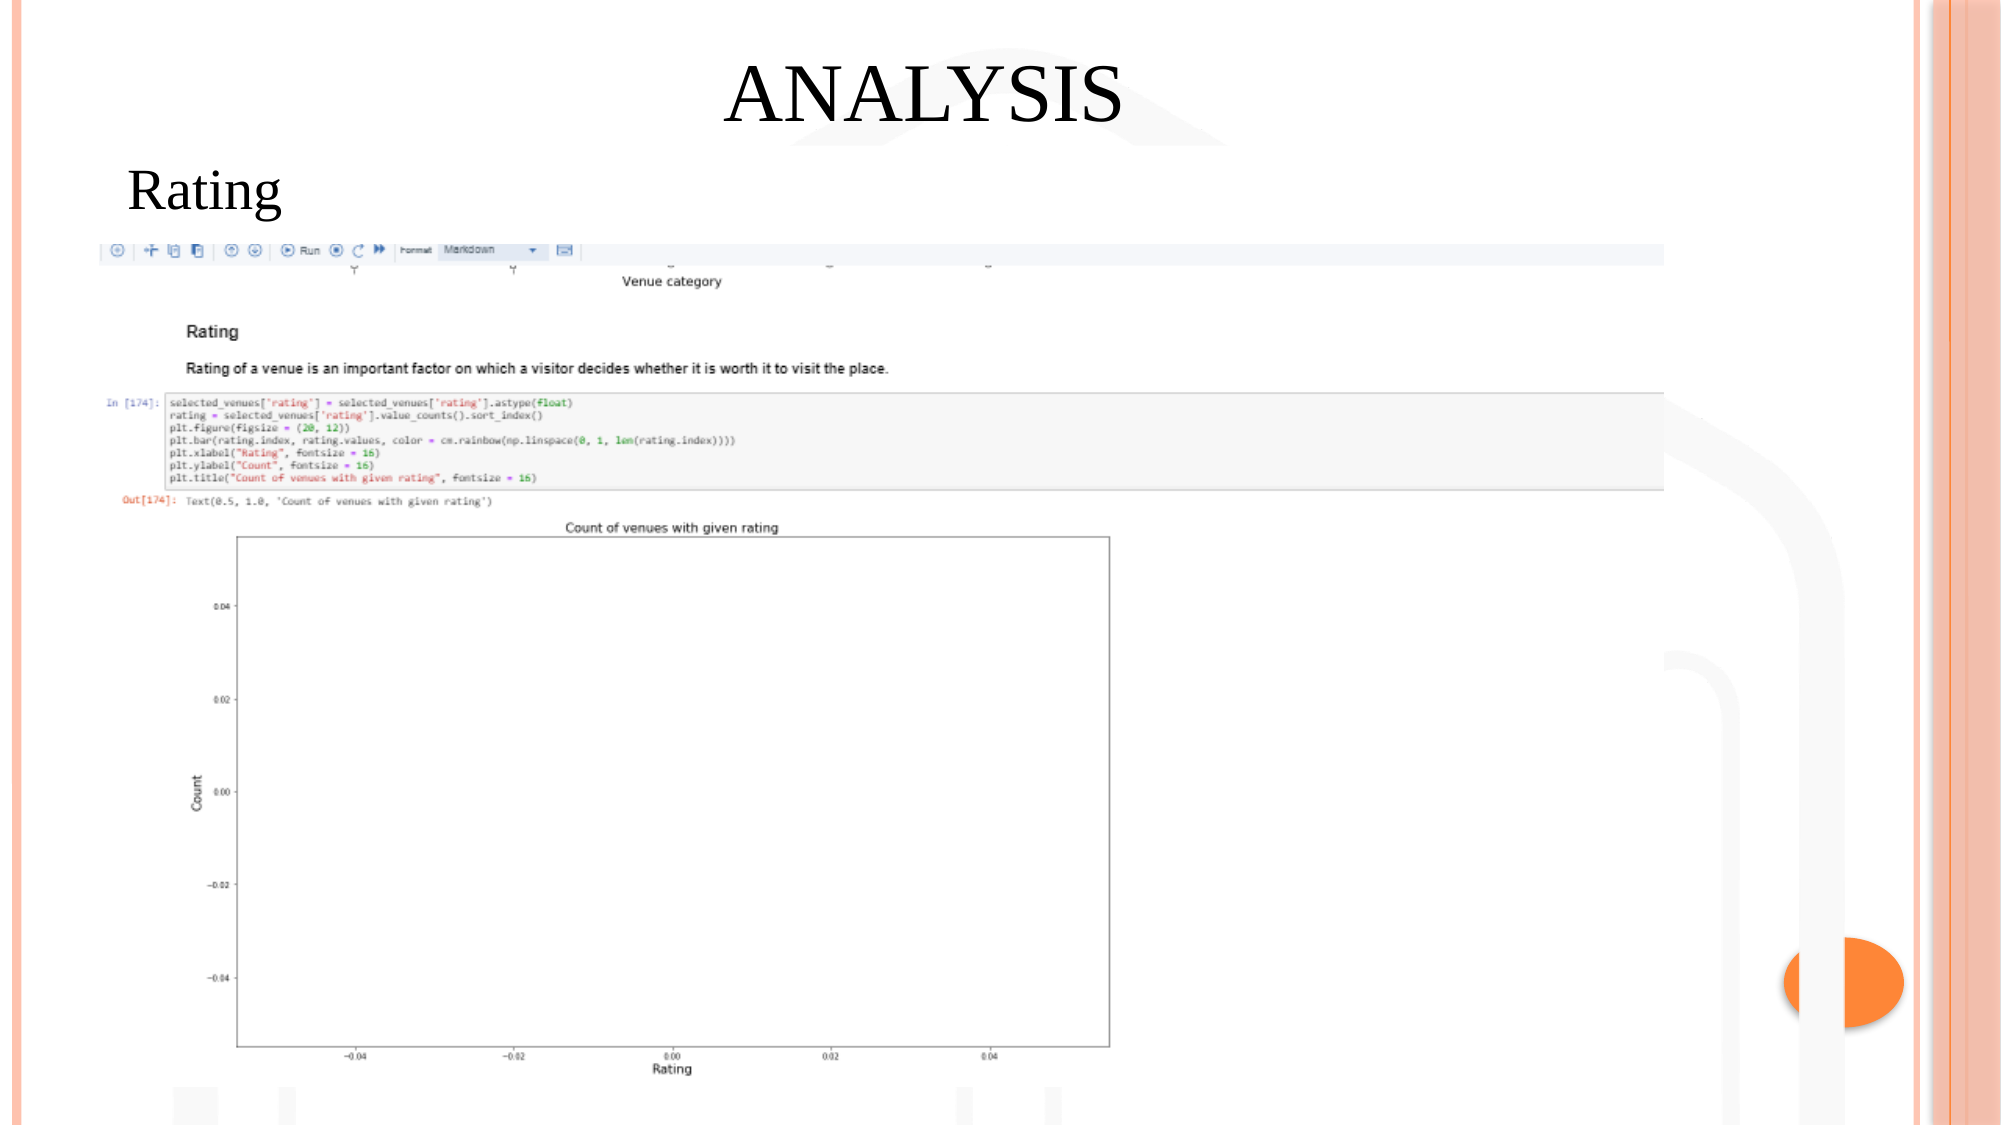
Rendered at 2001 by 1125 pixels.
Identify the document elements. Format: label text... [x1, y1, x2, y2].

title Analysis [99, 44, 1750, 146]
picture [0, 0, 2001, 1125]
list Rating [112, 145, 1800, 380]
